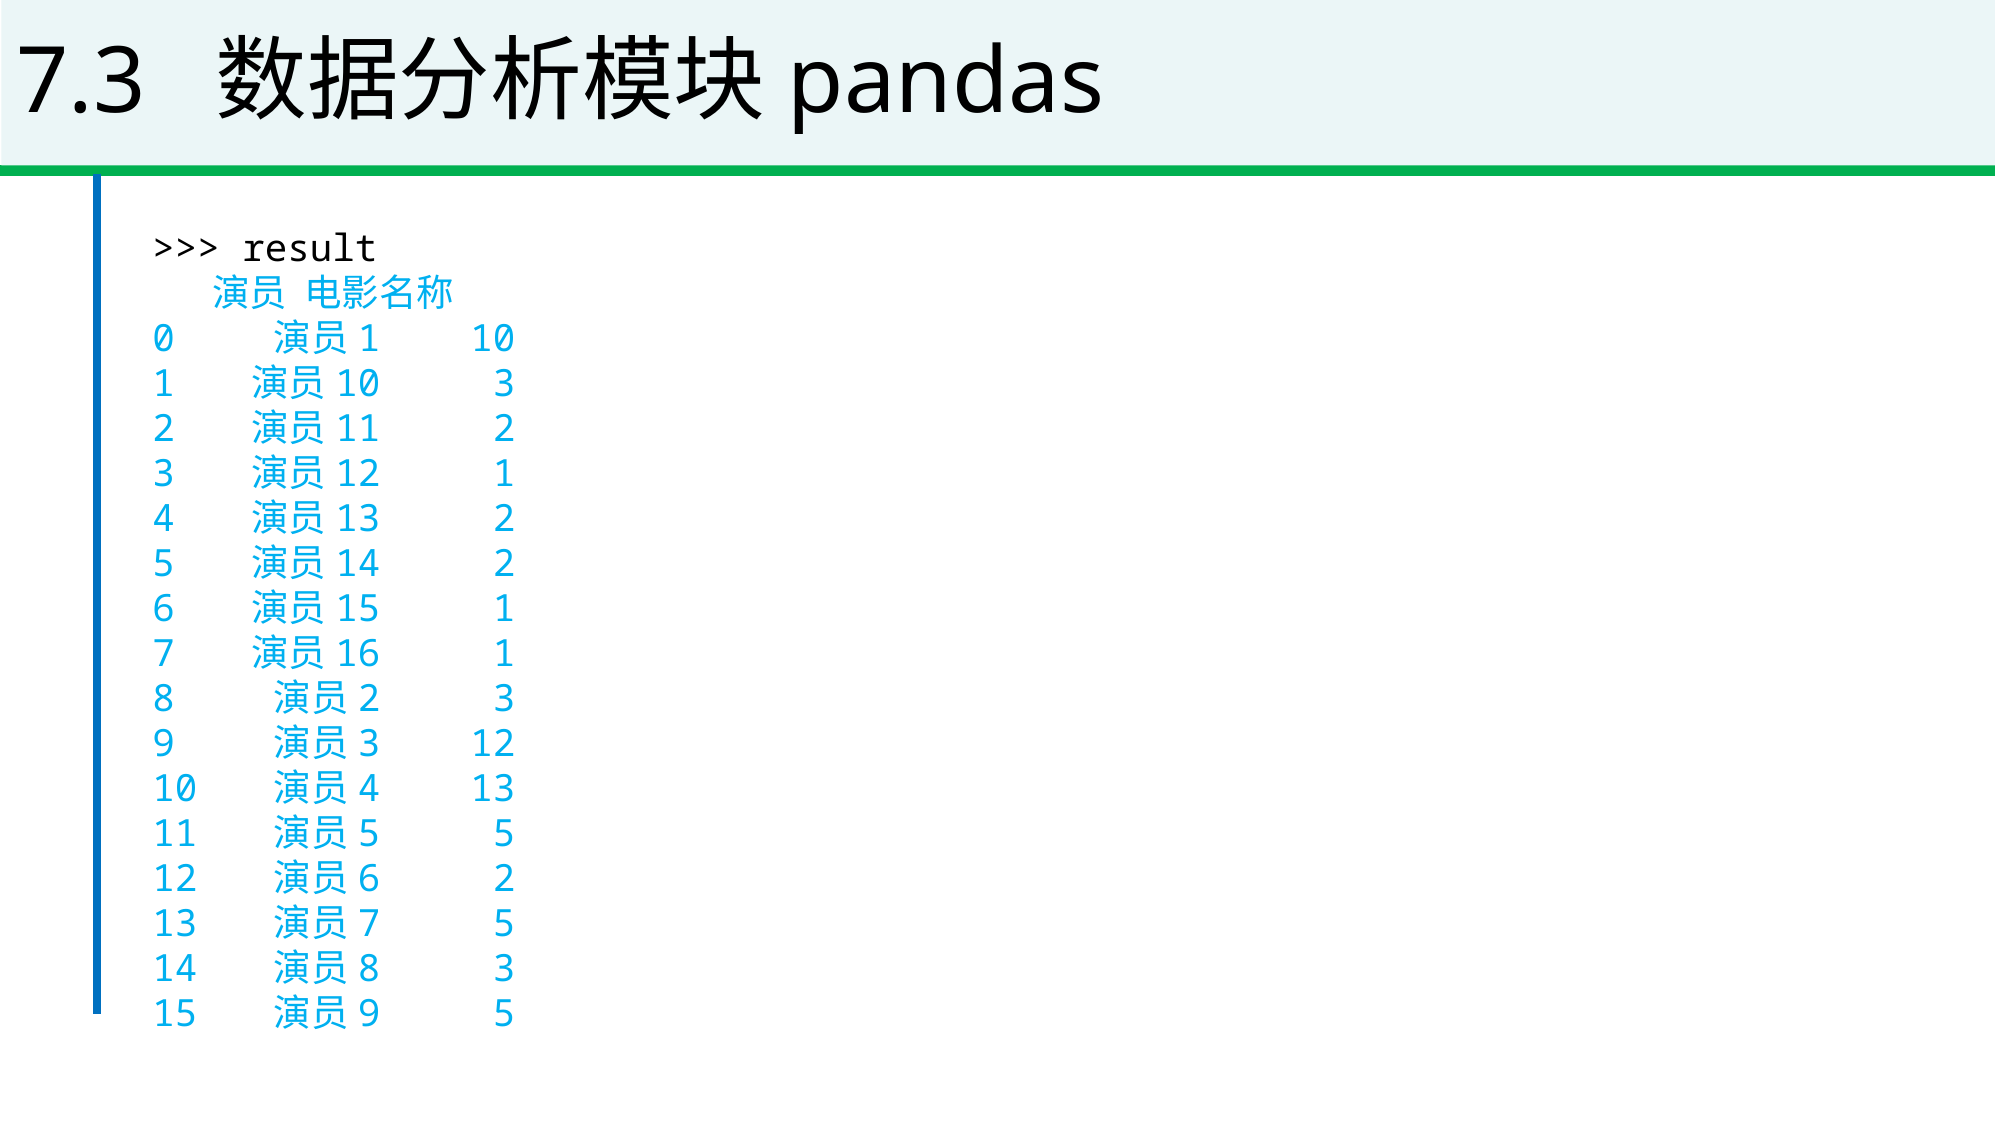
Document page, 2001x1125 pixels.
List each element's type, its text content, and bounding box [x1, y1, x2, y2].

list >>> result 演员 电影名称 0 演员1 10 1 演员10 3 2 演员11 2 3 演员12 1 4 演员13 2 5 演员14 2 6 演员15 1 7 演员16 1 8 演员2 3 9 演员3 12 10 演员4 13 11 演员5 5 12 演员6 2 13 演员7 5 14 演员8 3 15 演员9 5 [137, 216, 1863, 978]
title 7.3 数据分析模块pandas [1, 0, 1995, 166]
